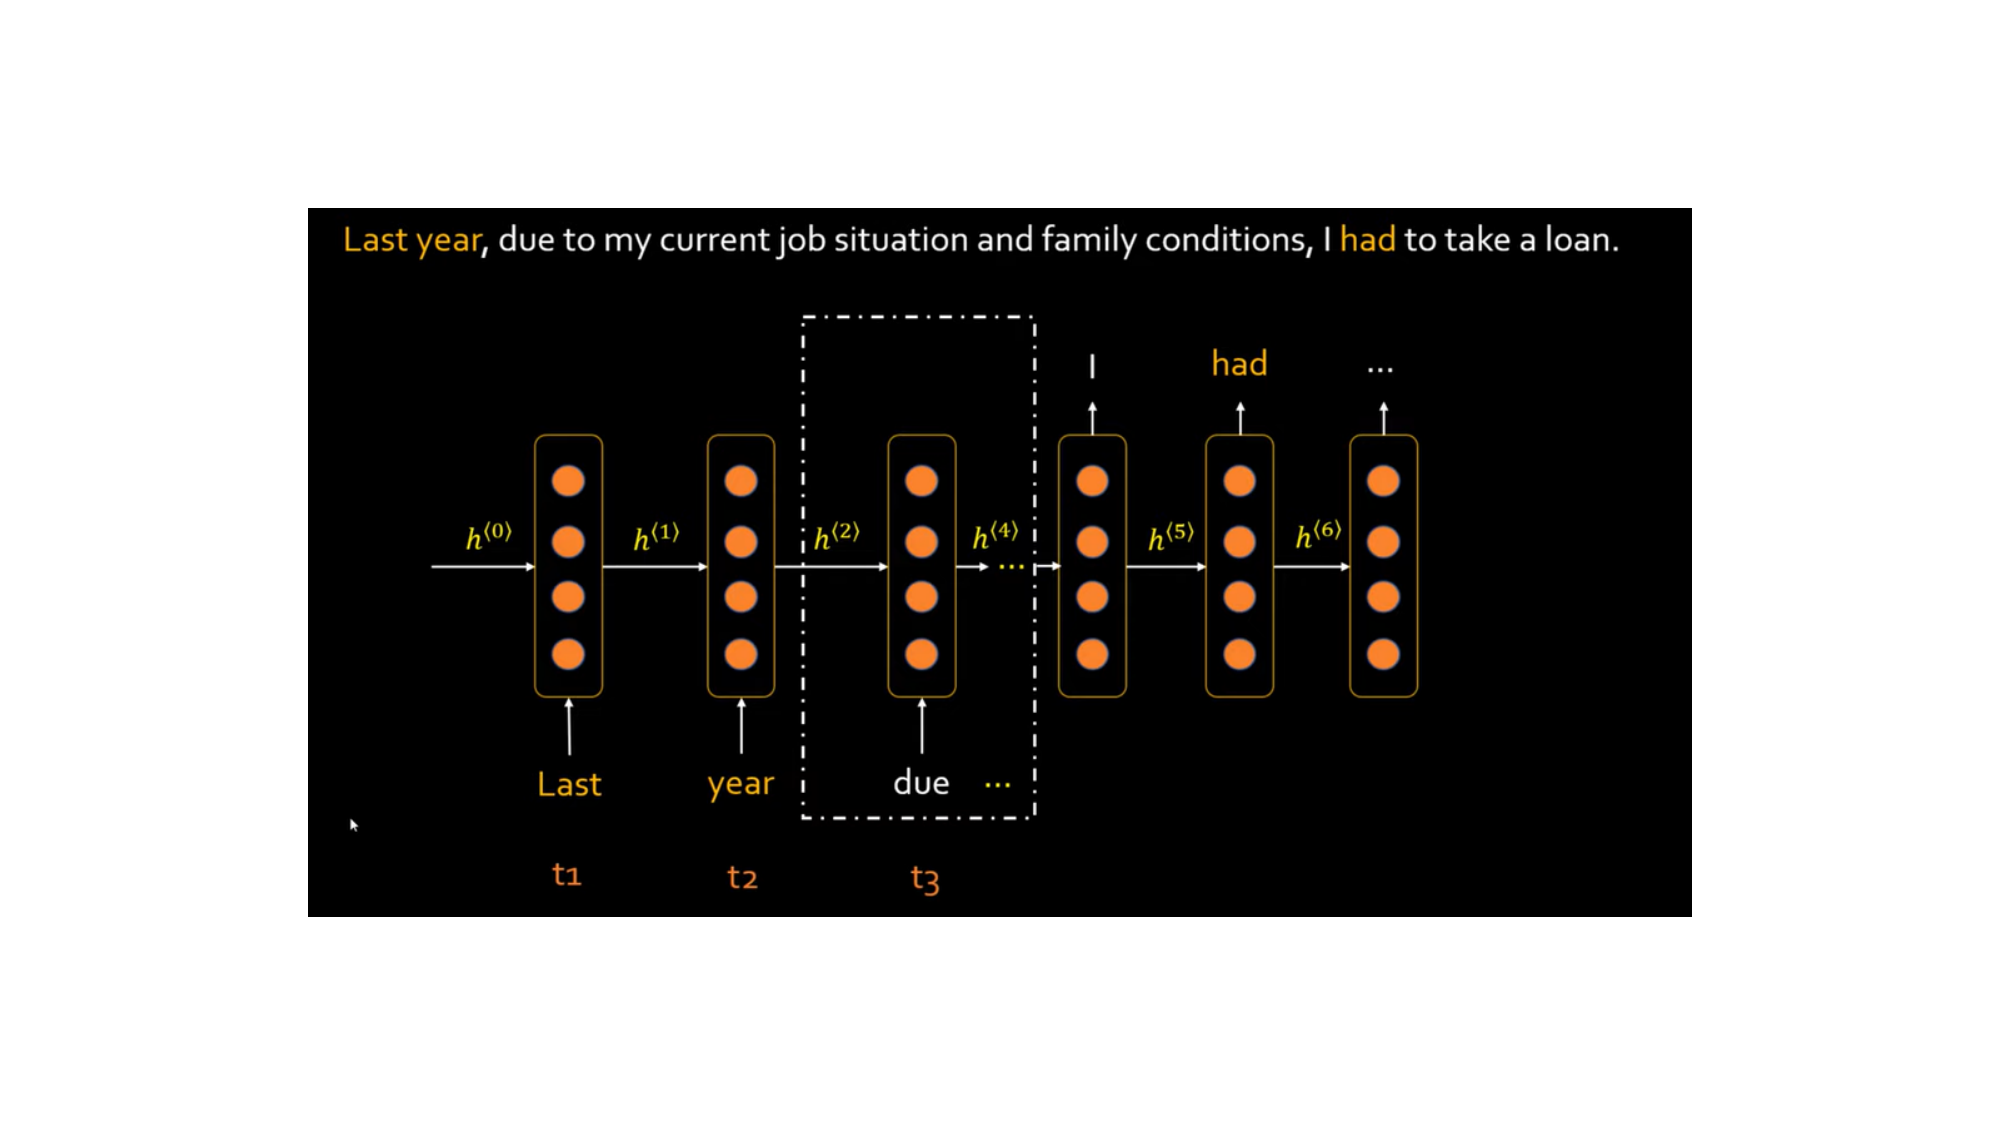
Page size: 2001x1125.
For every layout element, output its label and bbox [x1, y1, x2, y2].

picture [307, 208, 1692, 917]
